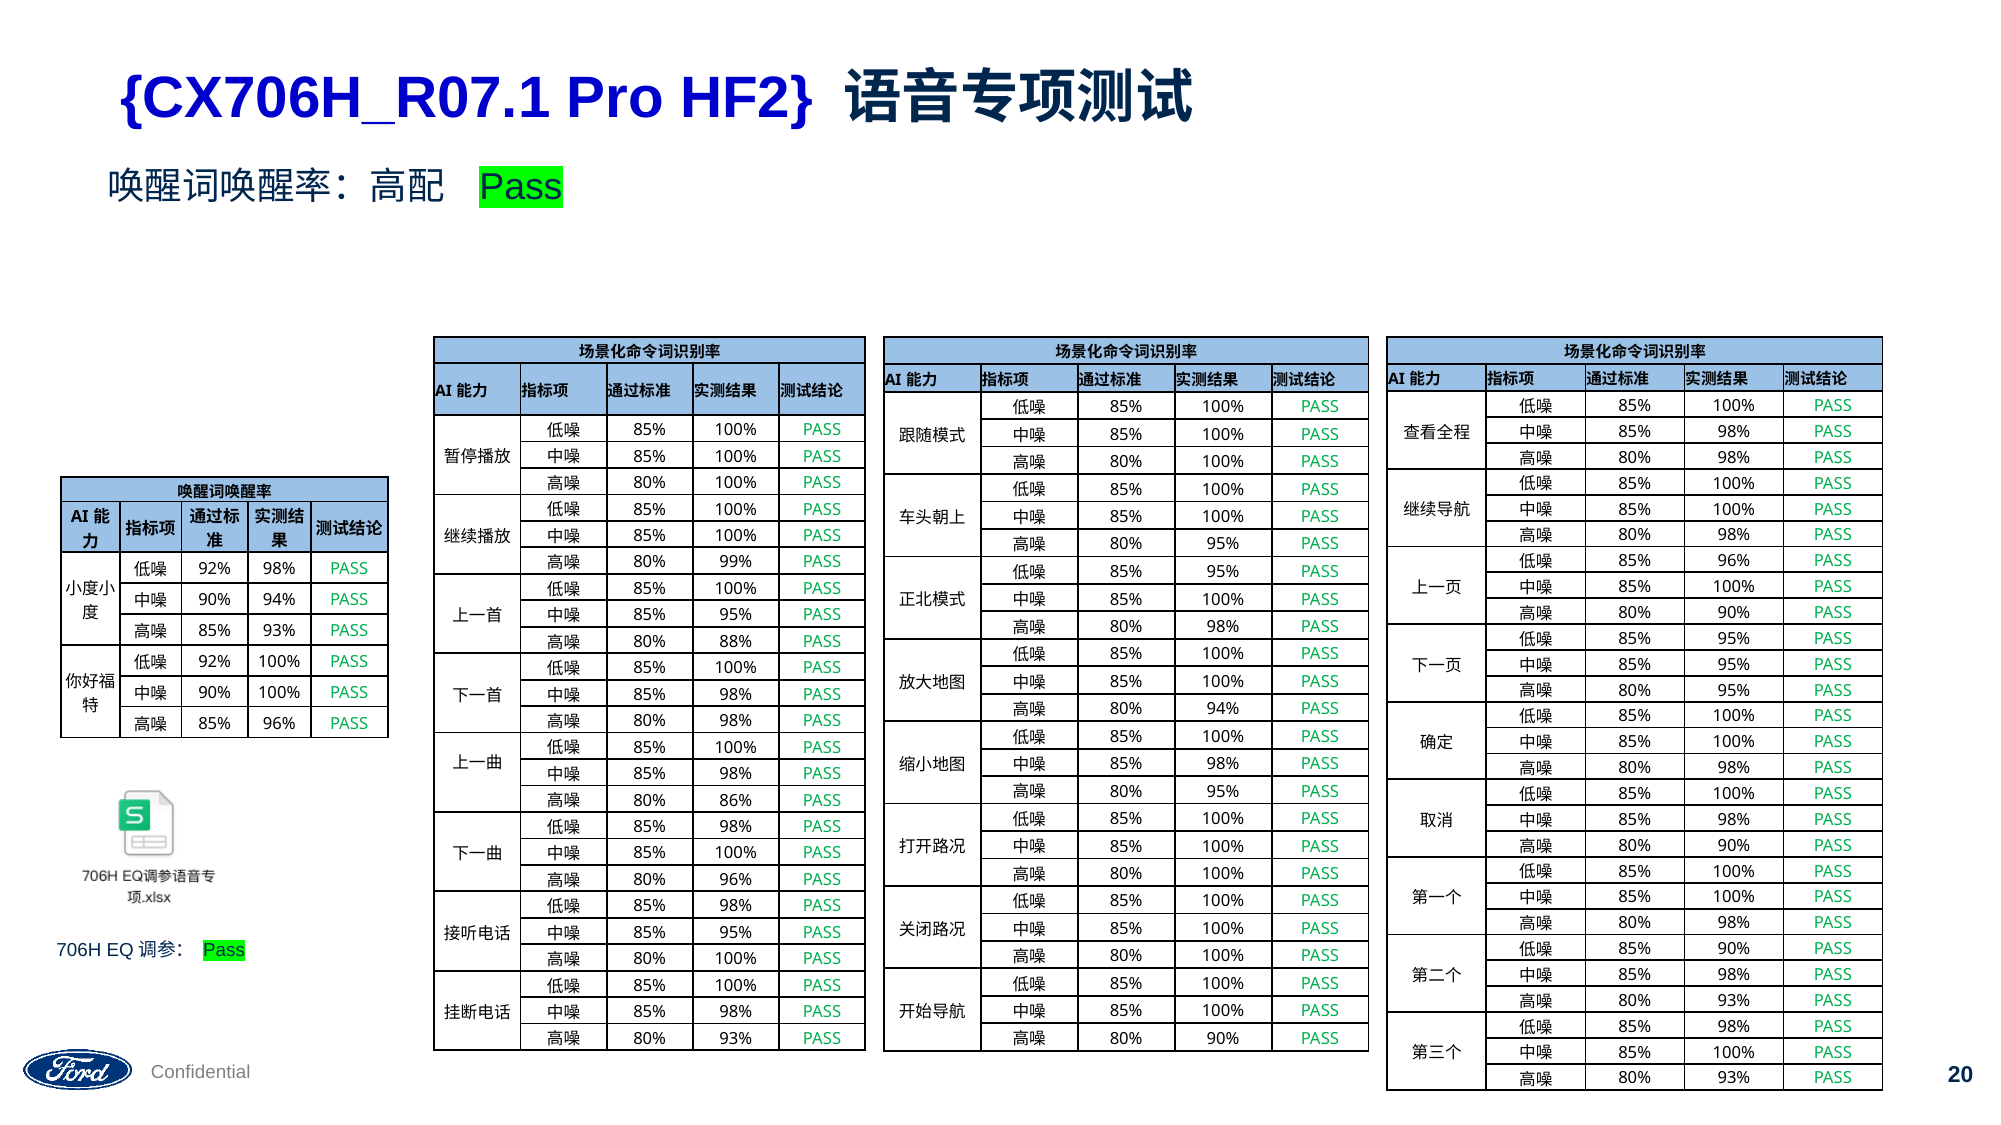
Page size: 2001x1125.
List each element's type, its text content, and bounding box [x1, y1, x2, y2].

table_cell 高噪 [121, 615, 181, 644]
table_cell 85% [608, 760, 692, 785]
table_cell 高噪 [982, 530, 1077, 556]
table_cell 中噪 [1487, 496, 1585, 520]
table_cell PASS [780, 601, 864, 626]
table_cell PASS [780, 522, 864, 546]
table_cell PASS [1784, 910, 1882, 934]
table_cell 下一曲 [435, 813, 520, 890]
table_cell PASS [1273, 804, 1368, 830]
table_cell PASS [1784, 599, 1882, 623]
picture [23, 1049, 132, 1090]
table_cell 85% [608, 998, 692, 1023]
table_cell 高噪 [982, 1024, 1077, 1050]
table_cell 95% [1176, 777, 1271, 803]
table_cell 80% [1079, 530, 1174, 556]
table_cell PASS [1273, 997, 1368, 1022]
table_cell 85% [1079, 832, 1174, 858]
table_cell 低噪 [1487, 470, 1585, 494]
table_cell 90% [182, 677, 247, 706]
table_cell PASS [780, 786, 864, 811]
table_cell 95% [1176, 557, 1271, 583]
table_cell 90% [1685, 935, 1783, 959]
table_cell PASS [1273, 530, 1368, 556]
table_cell 85% [608, 495, 692, 520]
table_cell 100% [694, 469, 778, 494]
table_cell 98% [1685, 418, 1783, 442]
table_cell 85% [1586, 418, 1684, 442]
table_cell 90% [1176, 1024, 1271, 1050]
table_cell 100% [1176, 832, 1271, 858]
table_cell 高噪 [1487, 444, 1585, 468]
table_cell 85% [1586, 806, 1684, 830]
table_cell 85% [1079, 667, 1174, 693]
table_cell 93% [249, 615, 310, 644]
table_cell 高噪 [982, 942, 1077, 967]
table_cell 98% [1685, 961, 1783, 985]
table_cell 100% [1176, 914, 1271, 940]
table_cell 高噪 [121, 707, 181, 737]
table_cell 98% [694, 707, 778, 732]
table_cell 85% [608, 654, 692, 679]
table_cell 85% [1079, 475, 1174, 501]
table_cell 100% [1176, 887, 1271, 913]
table_cell 低噪 [982, 640, 1077, 665]
table_cell 高噪 [521, 1024, 606, 1049]
table_cell 100% [694, 654, 778, 679]
table_cell 100% [694, 972, 778, 996]
table_cell PASS [1273, 777, 1368, 803]
table_cell 90% [1685, 832, 1783, 856]
table_cell PASS [1273, 475, 1368, 501]
table_cell PASS [1784, 418, 1882, 442]
table_cell 中噪 [1487, 573, 1585, 597]
table_cell 低噪 [982, 804, 1077, 830]
table_cell 中噪 [1487, 884, 1585, 908]
table_cell PASS [780, 998, 864, 1023]
table_cell 指标项 [121, 502, 181, 551]
table_cell PASS [780, 839, 864, 864]
table_cell 继续播放 [435, 495, 520, 573]
table_cell PASS [1273, 640, 1368, 665]
table_cell 中噪 [1487, 728, 1585, 753]
table_cell 100% [1685, 703, 1783, 727]
table_cell 跟随模式 [885, 393, 980, 473]
table_cell 80% [608, 1024, 692, 1049]
table_cell PASS [780, 733, 864, 758]
table_cell 93% [1685, 1065, 1783, 1089]
table_cell 查看全程 [1388, 392, 1485, 468]
table_cell 85% [1586, 392, 1684, 416]
table_cell 85% [1079, 804, 1174, 830]
table_cell 80% [1586, 677, 1684, 701]
table_cell 85% [608, 839, 692, 864]
table_cell PASS [1784, 573, 1882, 597]
table_cell 80% [1079, 695, 1174, 720]
table_cell 100% [1176, 969, 1271, 995]
table_cell 100% [1176, 447, 1271, 473]
table_cell PASS [780, 945, 864, 970]
table_cell AI能力 [62, 502, 119, 551]
table_cell 下一页 [1388, 625, 1485, 701]
table_cell PASS [1784, 1065, 1882, 1089]
table_cell PASS [1784, 496, 1882, 520]
table_header 场景化命令词识别率 [1388, 338, 1882, 363]
table_cell 中噪 [1487, 418, 1585, 442]
table_cell 中噪 [521, 839, 606, 864]
table_cell 98% [1176, 750, 1271, 775]
table_cell PASS [1784, 884, 1882, 908]
table_cell 85% [608, 972, 692, 996]
table_cell 85% [1586, 573, 1684, 597]
table_cell 98% [694, 681, 778, 705]
table_cell 测试结论 [1273, 365, 1368, 391]
text_box 唤醒词唤醒率：高配 Pass [92, 154, 741, 215]
table_cell 100% [1685, 858, 1783, 882]
table_cell 85% [1586, 780, 1684, 804]
table_cell PASS [780, 707, 864, 732]
table_cell 上一曲 [435, 733, 520, 811]
table_cell 86% [694, 786, 778, 811]
table_cell 低噪 [982, 557, 1077, 583]
table_cell 85% [1586, 1013, 1684, 1037]
table_cell 85% [608, 601, 692, 626]
table_cell 100% [1176, 997, 1271, 1022]
table_cell 高噪 [1487, 987, 1585, 1011]
table_cell 100% [1685, 573, 1783, 597]
table_cell 高噪 [521, 786, 606, 811]
table_cell 小度小度 [62, 553, 119, 644]
table_cell 95% [1685, 625, 1783, 649]
table_cell 85% [1079, 557, 1174, 583]
table_cell 车头朝上 [885, 475, 980, 556]
table_cell PASS [312, 615, 387, 644]
table_cell 中噪 [982, 667, 1077, 693]
table_cell 挂断电话 [435, 972, 520, 1049]
table_cell PASS [1273, 667, 1368, 693]
table_cell 低噪 [1487, 703, 1585, 727]
table_cell PASS [1784, 547, 1882, 571]
table_cell 85% [1079, 914, 1174, 940]
table_cell 中噪 [121, 584, 181, 613]
table_cell 继续导航 [1388, 470, 1485, 546]
table_header 场景化命令词识别率 [435, 338, 864, 362]
table_cell 低噪 [521, 495, 606, 520]
table_cell 高噪 [521, 945, 606, 970]
table_cell 高噪 [982, 447, 1077, 473]
table_cell 实测结果 [694, 364, 778, 414]
table_cell 高噪 [1487, 522, 1585, 546]
table_cell PASS [780, 495, 864, 520]
table_cell 指标项 [1487, 365, 1585, 390]
table_cell 100% [694, 839, 778, 864]
table_cell 92% [182, 646, 247, 675]
table_cell PASS [1784, 806, 1882, 830]
table_cell PASS [1273, 887, 1368, 913]
table_cell PASS [1273, 502, 1368, 528]
table_cell PASS [780, 654, 864, 679]
table_cell 100% [1176, 804, 1271, 830]
table_cell PASS [1784, 1039, 1882, 1063]
table_cell 80% [1586, 832, 1684, 856]
table_cell 中噪 [982, 997, 1077, 1022]
table_cell PASS [780, 442, 864, 467]
table_cell PASS [780, 760, 864, 785]
table_cell 85% [1586, 496, 1684, 520]
table_cell AI能力 [1388, 365, 1485, 390]
table_cell 通过标准 [182, 502, 247, 551]
table_cell 接听电话 [435, 892, 520, 970]
table_cell PASS [1784, 1013, 1882, 1037]
table_cell 85% [1586, 470, 1684, 494]
table_cell 低噪 [521, 575, 606, 599]
table_cell PASS [780, 416, 864, 441]
table_cell 94% [249, 584, 310, 613]
table_cell 85% [1079, 750, 1174, 775]
table_cell 96% [694, 866, 778, 890]
table_cell PASS [1784, 651, 1882, 675]
table_cell 你好福特 [62, 646, 119, 737]
table_cell PASS [1273, 695, 1368, 720]
table_cell 正北模式 [885, 557, 980, 638]
table_cell PASS [1273, 1024, 1368, 1050]
table_cell PASS [1784, 392, 1882, 416]
table_cell 80% [608, 548, 692, 573]
text_box 706H EQ调参： Pass [41, 930, 260, 968]
table_cell 80% [1586, 754, 1684, 778]
table_cell 低噪 [521, 733, 606, 758]
table_cell 100% [694, 733, 778, 758]
table_cell 80% [608, 707, 692, 732]
table_cell PASS [1784, 935, 1882, 959]
table_cell 中噪 [1487, 1039, 1585, 1063]
table_cell PASS [1273, 832, 1368, 858]
table_cell 缩小地图 [885, 722, 980, 803]
table_cell PASS [1273, 420, 1368, 446]
table_cell 低噪 [521, 654, 606, 679]
table_cell PASS [780, 628, 864, 652]
table_cell 100% [1685, 470, 1783, 494]
table_cell 100% [1685, 1039, 1783, 1063]
table_cell 100% [1685, 780, 1783, 804]
table_cell 96% [249, 707, 310, 737]
table_cell PASS [1784, 754, 1882, 778]
table_cell 80% [1586, 1065, 1684, 1089]
table_cell 80% [608, 866, 692, 890]
table_cell 100% [694, 575, 778, 599]
table_cell 80% [1079, 447, 1174, 473]
table_cell 80% [608, 469, 692, 494]
table_cell 中噪 [521, 760, 606, 785]
table_cell PASS [312, 553, 387, 582]
table_cell 85% [1586, 858, 1684, 882]
table_cell 高噪 [982, 612, 1077, 638]
table_cell 85% [608, 681, 692, 705]
table_cell 低噪 [1487, 392, 1585, 416]
table_cell 高噪 [1487, 677, 1585, 701]
table_cell 放大地图 [885, 640, 980, 720]
table_cell 80% [1079, 1024, 1174, 1050]
table_cell 测试结论 [1784, 365, 1882, 390]
table_cell 95% [1176, 530, 1271, 556]
table_cell 100% [249, 677, 310, 706]
table_cell 中噪 [982, 832, 1077, 858]
table_cell 低噪 [521, 892, 606, 917]
table_cell 100% [1685, 392, 1783, 416]
table_cell 98% [694, 760, 778, 785]
table_cell PASS [1273, 942, 1368, 967]
table_cell 100% [694, 495, 778, 520]
table_cell 低噪 [1487, 935, 1585, 959]
table_cell 高噪 [521, 628, 606, 652]
table_cell PASS [780, 469, 864, 494]
table_cell 高噪 [521, 548, 606, 573]
table_header 唤醒词唤醒率 [62, 478, 387, 501]
table_cell 98% [1685, 444, 1783, 468]
table_cell 92% [182, 553, 247, 582]
table_cell 低噪 [121, 553, 181, 582]
table_cell 98% [1685, 754, 1783, 778]
table_cell 中噪 [521, 442, 606, 467]
table_cell 90% [1685, 599, 1783, 623]
table_cell 80% [1586, 444, 1684, 468]
table_cell 96% [1685, 547, 1783, 571]
table_cell 98% [1176, 612, 1271, 638]
table_cell 95% [694, 919, 778, 943]
table_cell 80% [1079, 942, 1174, 967]
table_cell 实测结果 [249, 502, 310, 551]
table_cell PASS [780, 813, 864, 838]
table_cell 100% [694, 416, 778, 441]
table_cell 80% [1586, 910, 1684, 934]
table_cell 100% [694, 522, 778, 546]
table_cell 100% [1176, 640, 1271, 665]
table_cell 85% [1586, 625, 1684, 649]
table_cell 85% [608, 892, 692, 917]
table_cell 100% [1176, 585, 1271, 610]
table_cell 80% [1586, 987, 1684, 1011]
table_cell 高噪 [982, 695, 1077, 720]
table_cell PASS [312, 584, 387, 613]
table_cell 确定 [1388, 703, 1485, 778]
table_cell 85% [608, 416, 692, 441]
table_cell 低噪 [121, 646, 181, 675]
table_cell 中噪 [521, 601, 606, 626]
table_cell 中噪 [521, 919, 606, 943]
table_cell 中噪 [982, 502, 1077, 528]
table_cell 100% [1176, 722, 1271, 748]
table_cell 100% [1176, 393, 1271, 418]
table_cell 85% [1079, 393, 1174, 418]
table_cell PASS [780, 575, 864, 599]
table_cell 93% [1685, 987, 1783, 1011]
table_cell 暂停播放 [435, 416, 520, 494]
table_cell 测试结论 [780, 364, 864, 414]
table_cell PASS [780, 892, 864, 917]
table_cell 上一页 [1388, 547, 1485, 623]
title {CX706H_R07.1 Pro HF2} 语音专项测试 [104, 59, 1883, 155]
table_cell 80% [1079, 612, 1174, 638]
table_cell PASS [1273, 722, 1368, 748]
table_cell 中噪 [1487, 806, 1585, 830]
table_cell AI能力 [435, 364, 520, 414]
table_header 场景化命令词识别率 [885, 338, 1368, 363]
table_cell 98% [1685, 522, 1783, 546]
table_cell 80% [608, 628, 692, 652]
table_cell 85% [608, 442, 692, 467]
table_cell 低噪 [1487, 1013, 1585, 1037]
table_cell 低噪 [982, 887, 1077, 913]
table_cell 低噪 [1487, 625, 1585, 649]
table_cell PASS [1273, 447, 1368, 473]
table_cell 高噪 [982, 777, 1077, 803]
table_cell 85% [608, 733, 692, 758]
table_cell PASS [780, 866, 864, 890]
table_cell 100% [1685, 884, 1783, 908]
table_cell PASS [1273, 750, 1368, 775]
table_cell 高噪 [1487, 599, 1585, 623]
table_cell 第二个 [1388, 935, 1485, 1011]
table_cell 100% [1176, 420, 1271, 446]
table_cell PASS [780, 972, 864, 996]
table_cell PASS [1784, 703, 1882, 727]
table_cell PASS [780, 548, 864, 573]
table_cell PASS [780, 1024, 864, 1049]
table_cell PASS [1784, 961, 1882, 985]
table_cell 85% [1586, 884, 1684, 908]
table_cell 85% [1586, 547, 1684, 571]
table_cell 85% [1586, 935, 1684, 959]
table_cell 85% [182, 707, 247, 737]
table_cell 85% [1079, 585, 1174, 610]
table_cell 100% [1176, 475, 1271, 501]
table_cell PASS [1784, 858, 1882, 882]
table_cell 中噪 [121, 677, 181, 706]
table_cell PASS [1784, 780, 1882, 804]
table_cell 通过标准 [1586, 365, 1684, 390]
table_cell 高噪 [1487, 910, 1585, 934]
table_cell 94% [1176, 695, 1271, 720]
table_cell 95% [694, 601, 778, 626]
table_cell 开始导航 [885, 969, 980, 1050]
table_cell 测试结论 [312, 502, 387, 551]
table_cell 低噪 [982, 722, 1077, 748]
table_cell 85% [1586, 651, 1684, 675]
table_cell 通过标准 [1079, 365, 1174, 391]
table_cell 85% [1079, 969, 1174, 995]
table_cell PASS [312, 646, 387, 675]
table_cell 90% [182, 584, 247, 613]
table_cell 93% [694, 1024, 778, 1049]
table_cell 99% [694, 548, 778, 573]
table_cell 高噪 [521, 866, 606, 890]
table_cell 98% [694, 998, 778, 1023]
table_cell 85% [1586, 1039, 1684, 1063]
table_cell 98% [694, 813, 778, 838]
table_cell 第三个 [1388, 1013, 1485, 1089]
table_cell 80% [1079, 777, 1174, 803]
table_cell 关闭路况 [885, 887, 980, 967]
table_cell PASS [1273, 557, 1368, 583]
table_cell 85% [608, 919, 692, 943]
table_cell AI能力 [885, 365, 980, 391]
table_cell 低噪 [1487, 547, 1585, 571]
table_cell 中噪 [982, 914, 1077, 940]
table_cell 85% [1586, 703, 1684, 727]
table_cell PASS [1784, 728, 1882, 753]
table_cell 80% [608, 945, 692, 970]
table_cell 低噪 [521, 416, 606, 441]
table_cell 第一个 [1388, 858, 1485, 934]
table_cell PASS [1784, 987, 1882, 1011]
table_cell 低噪 [982, 969, 1077, 995]
table_cell 高噪 [982, 859, 1077, 885]
table_cell 指标项 [982, 365, 1077, 391]
table_cell PASS [780, 681, 864, 705]
table_cell 上一首 [435, 575, 520, 652]
table_cell 指标项 [521, 364, 606, 414]
table_cell 中噪 [1487, 651, 1585, 675]
table_cell 88% [694, 628, 778, 652]
table_cell 80% [608, 786, 692, 811]
table_cell 实测结果 [1176, 365, 1271, 391]
table_cell 80% [1079, 859, 1174, 885]
table_cell PASS [1784, 444, 1882, 468]
table_cell PASS [312, 677, 387, 706]
table_cell PASS [1273, 969, 1368, 995]
table_cell PASS [1784, 677, 1882, 701]
table_cell PASS [1784, 625, 1882, 649]
table_cell 98% [1685, 1013, 1783, 1037]
table_cell 85% [1079, 887, 1174, 913]
table_cell PASS [1273, 859, 1368, 885]
table_cell 85% [608, 813, 692, 838]
table_cell 中噪 [521, 998, 606, 1023]
table_cell 高噪 [1487, 754, 1585, 778]
table_cell 中噪 [982, 585, 1077, 610]
table_cell 低噪 [982, 393, 1077, 418]
table_cell 100% [694, 945, 778, 970]
table_cell 中噪 [521, 522, 606, 546]
table_cell 98% [1685, 806, 1783, 830]
table_cell 100% [1176, 502, 1271, 528]
table_cell 高噪 [521, 707, 606, 732]
table_cell 85% [608, 575, 692, 599]
table_cell 通过标准 [608, 364, 692, 414]
table_cell 低噪 [1487, 858, 1585, 882]
table_cell 95% [1685, 651, 1783, 675]
table_cell 85% [1079, 420, 1174, 446]
table_cell 中噪 [982, 420, 1077, 446]
table_cell 98% [249, 553, 310, 582]
table_cell 中噪 [521, 681, 606, 705]
table_cell 取消 [1388, 780, 1485, 856]
table_cell 85% [1079, 722, 1174, 748]
table_cell PASS [1784, 522, 1882, 546]
table_cell 高噪 [521, 469, 606, 494]
table_cell 下一首 [435, 654, 520, 732]
table_cell 85% [1079, 502, 1174, 528]
table_cell PASS [780, 919, 864, 943]
table_cell PASS [1273, 914, 1368, 940]
table_cell PASS [1784, 470, 1882, 494]
table_cell 85% [608, 522, 692, 546]
table_cell PASS [312, 707, 387, 737]
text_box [82, 776, 216, 910]
table_cell 100% [1176, 859, 1271, 885]
table_cell PASS [1273, 585, 1368, 610]
table_cell 100% [694, 442, 778, 467]
table_cell 100% [1176, 667, 1271, 693]
table_cell PASS [1273, 393, 1368, 418]
table_cell 85% [1586, 961, 1684, 985]
table_cell 中噪 [982, 750, 1077, 775]
table_cell PASS [1784, 832, 1882, 856]
table_cell 80% [1586, 599, 1684, 623]
table_cell 100% [1176, 942, 1271, 967]
table_cell 85% [1079, 640, 1174, 665]
table_cell 98% [694, 892, 778, 917]
table_cell 80% [1586, 522, 1684, 546]
table_cell 100% [1685, 496, 1783, 520]
table_cell 95% [1685, 677, 1783, 701]
table_cell 低噪 [1487, 780, 1585, 804]
table_cell 低噪 [982, 475, 1077, 501]
table_cell 85% [1586, 728, 1684, 753]
table_cell 85% [182, 615, 247, 644]
table_cell 打开路况 [885, 804, 980, 885]
table_cell 低噪 [521, 813, 606, 838]
table_cell 高噪 [1487, 1065, 1585, 1089]
table_cell 低噪 [521, 972, 606, 996]
table_cell 100% [249, 646, 310, 675]
table_cell 实测结果 [1685, 365, 1783, 390]
table_cell 100% [1685, 728, 1783, 753]
table_cell 中噪 [1487, 961, 1585, 985]
table_cell 85% [1079, 997, 1174, 1022]
table_cell 高噪 [1487, 832, 1585, 856]
table_cell 98% [1685, 910, 1783, 934]
table_cell PASS [1273, 612, 1368, 638]
